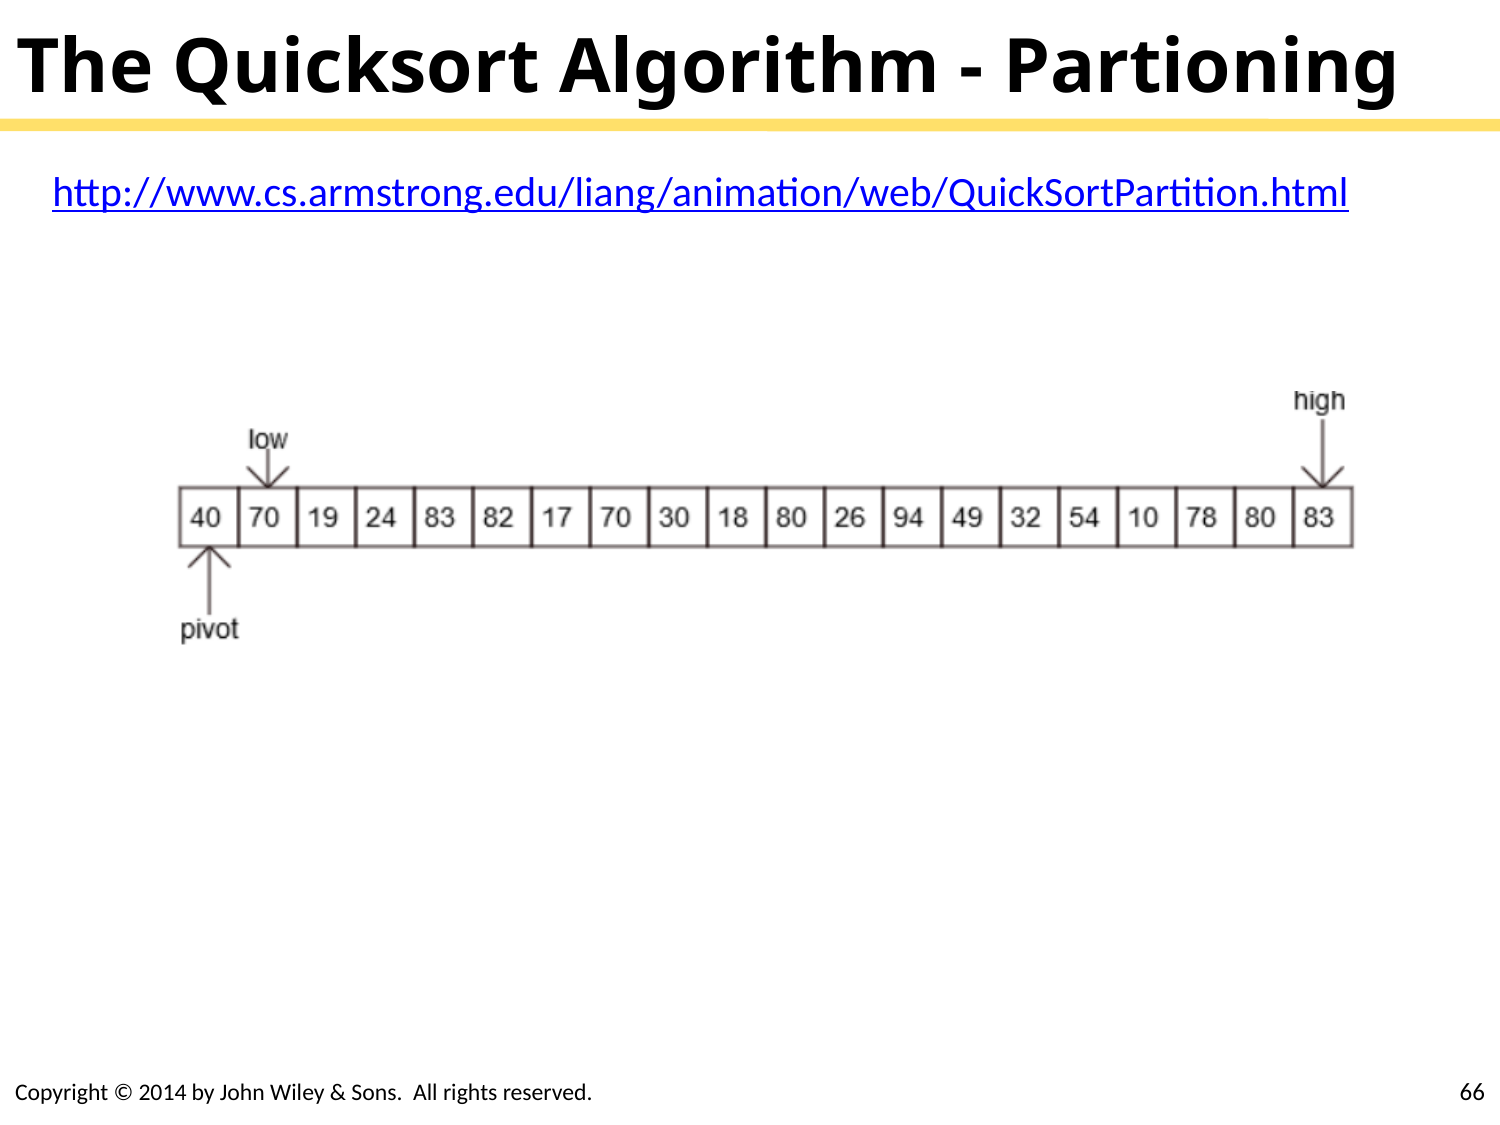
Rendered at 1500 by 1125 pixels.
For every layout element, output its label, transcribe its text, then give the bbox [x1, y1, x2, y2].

title The Quicksort Algorithm - Partioning [1, 0, 1500, 125]
picture [109, 391, 1391, 734]
text_box http://www.cs.armstrong.edu/liang/animation/web/QuickSortPartition.html [37, 157, 1390, 223]
